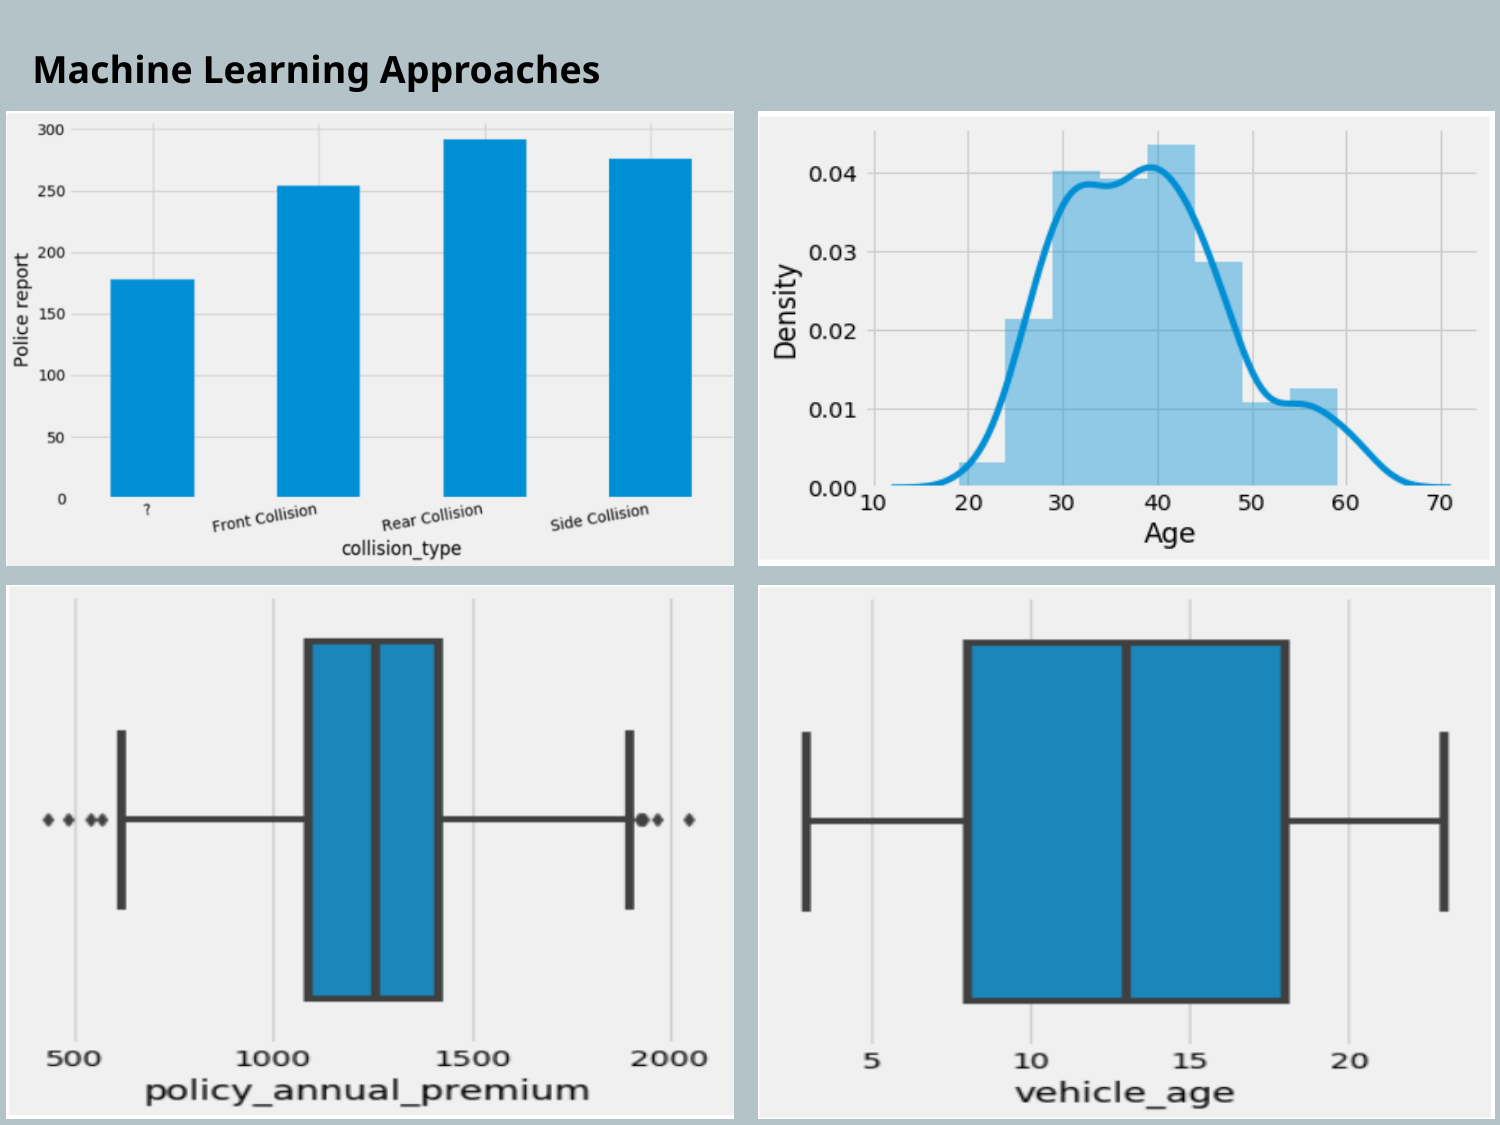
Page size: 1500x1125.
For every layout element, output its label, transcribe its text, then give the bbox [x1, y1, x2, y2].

picture [6, 585, 734, 1119]
picture [758, 111, 1495, 567]
picture [758, 585, 1495, 1119]
text_box Machine Learning Approaches [17, 38, 626, 99]
picture [6, 111, 734, 567]
